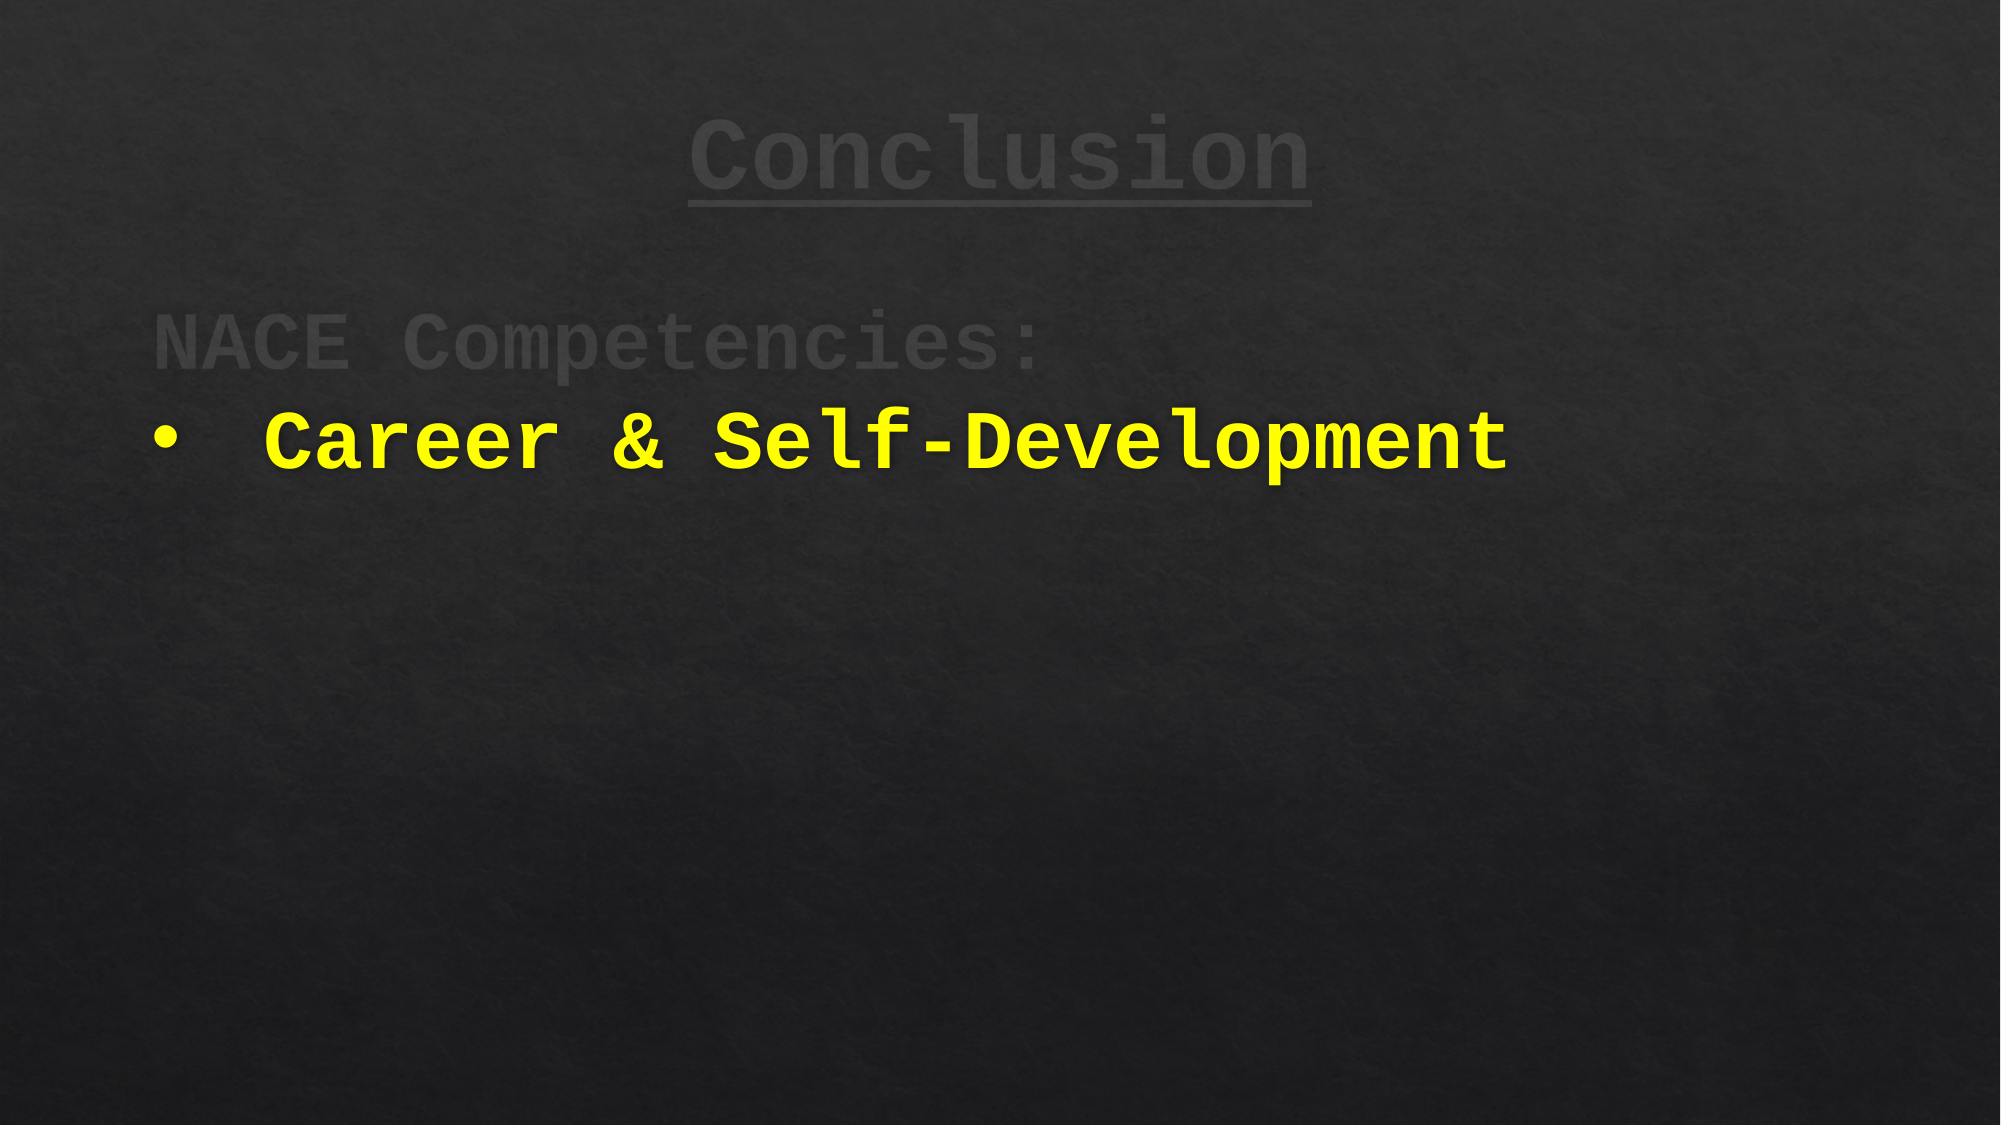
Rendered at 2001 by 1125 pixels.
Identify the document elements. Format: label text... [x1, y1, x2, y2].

text_box NACE Competencies: Career & Self-Development [136, 278, 1864, 1036]
title Conclusion [136, 59, 1864, 235]
